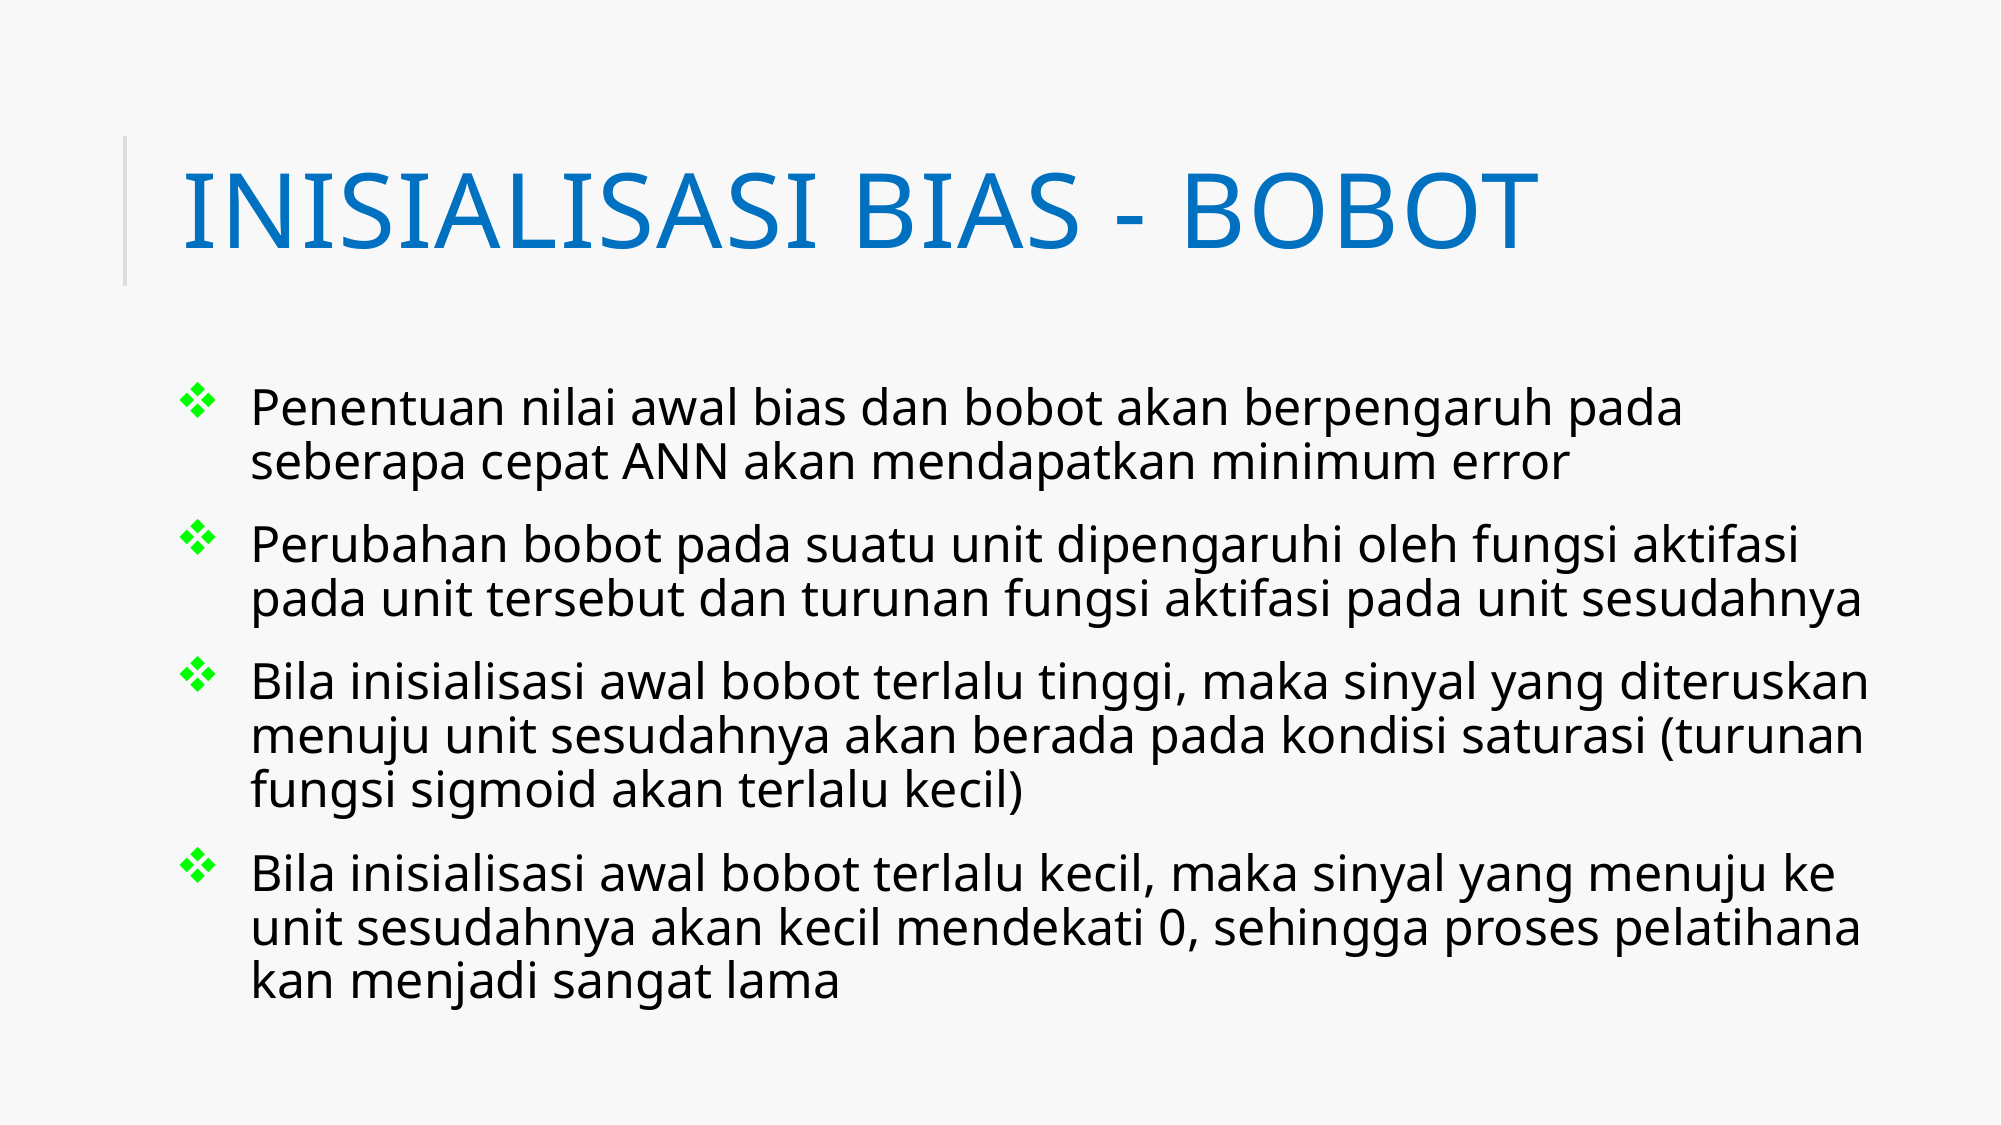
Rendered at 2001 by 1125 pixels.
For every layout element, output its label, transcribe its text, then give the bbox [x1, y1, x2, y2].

title Inisialisasi bias - Bobot [168, 96, 1763, 342]
list Penentuan nilai awal bias dan bobot akan berpengaruh pada seberapa cepat ANN akan mendapatkan minimum error Perubahan bobot pada suatu unit dipengaruhi oleh fungsi aktifasi pada unit tersebut dan turunan fungsi aktifasi pada unit sesudahnya Bila inisialisasi awal bobot terlalu tinggi, maka sinyal yang diteruskan menuju unit sesudahnya akan berada pada kondisi saturasi (turunan fungsi sigmoid akan terlalu kecil) Bila inisialisasi awal bobot terlalu kecil, maka sinyal yang menuju ke unit sesudahnya akan kecil mendekati 0, sehingga proses pelatihana kan menjadi sangat lama [168, 375, 1911, 1035]
